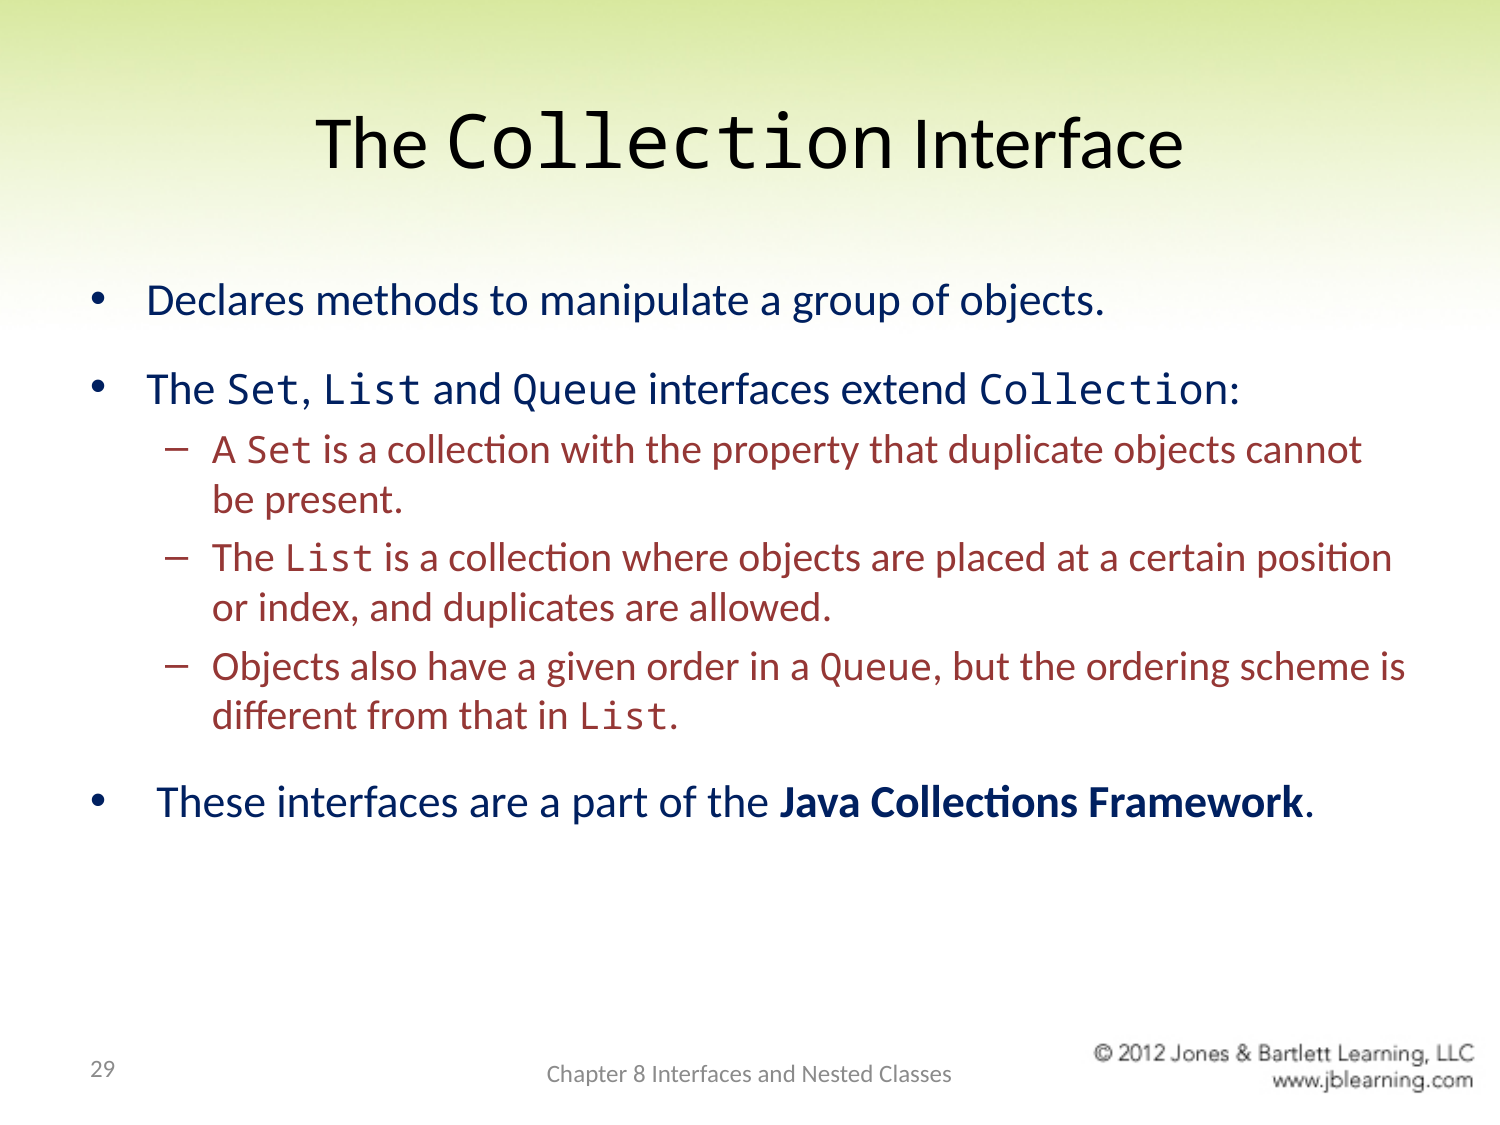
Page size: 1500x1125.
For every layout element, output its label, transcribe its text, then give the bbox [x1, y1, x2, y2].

slide_number 29 [75, 1037, 425, 1098]
footer Chapter 8 Interfaces and Nested Classes [512, 1042, 988, 1103]
title The Collection Interface [75, 45, 1425, 233]
picture [0, 0, 1500, 1125]
list Declares methods to manipulate a group of objects. The Set, List and Queue interfaces extend Collection: A Set is a collection with the property that duplicate objects cannot be present. The List is a collection where objects are placed at a certain position or index, and duplicates are allowed. Objects also have a given order in a Queue, but the ordering scheme is different from that in List. These interfaces are a part of the Java Collections Framework. [75, 262, 1425, 1005]
